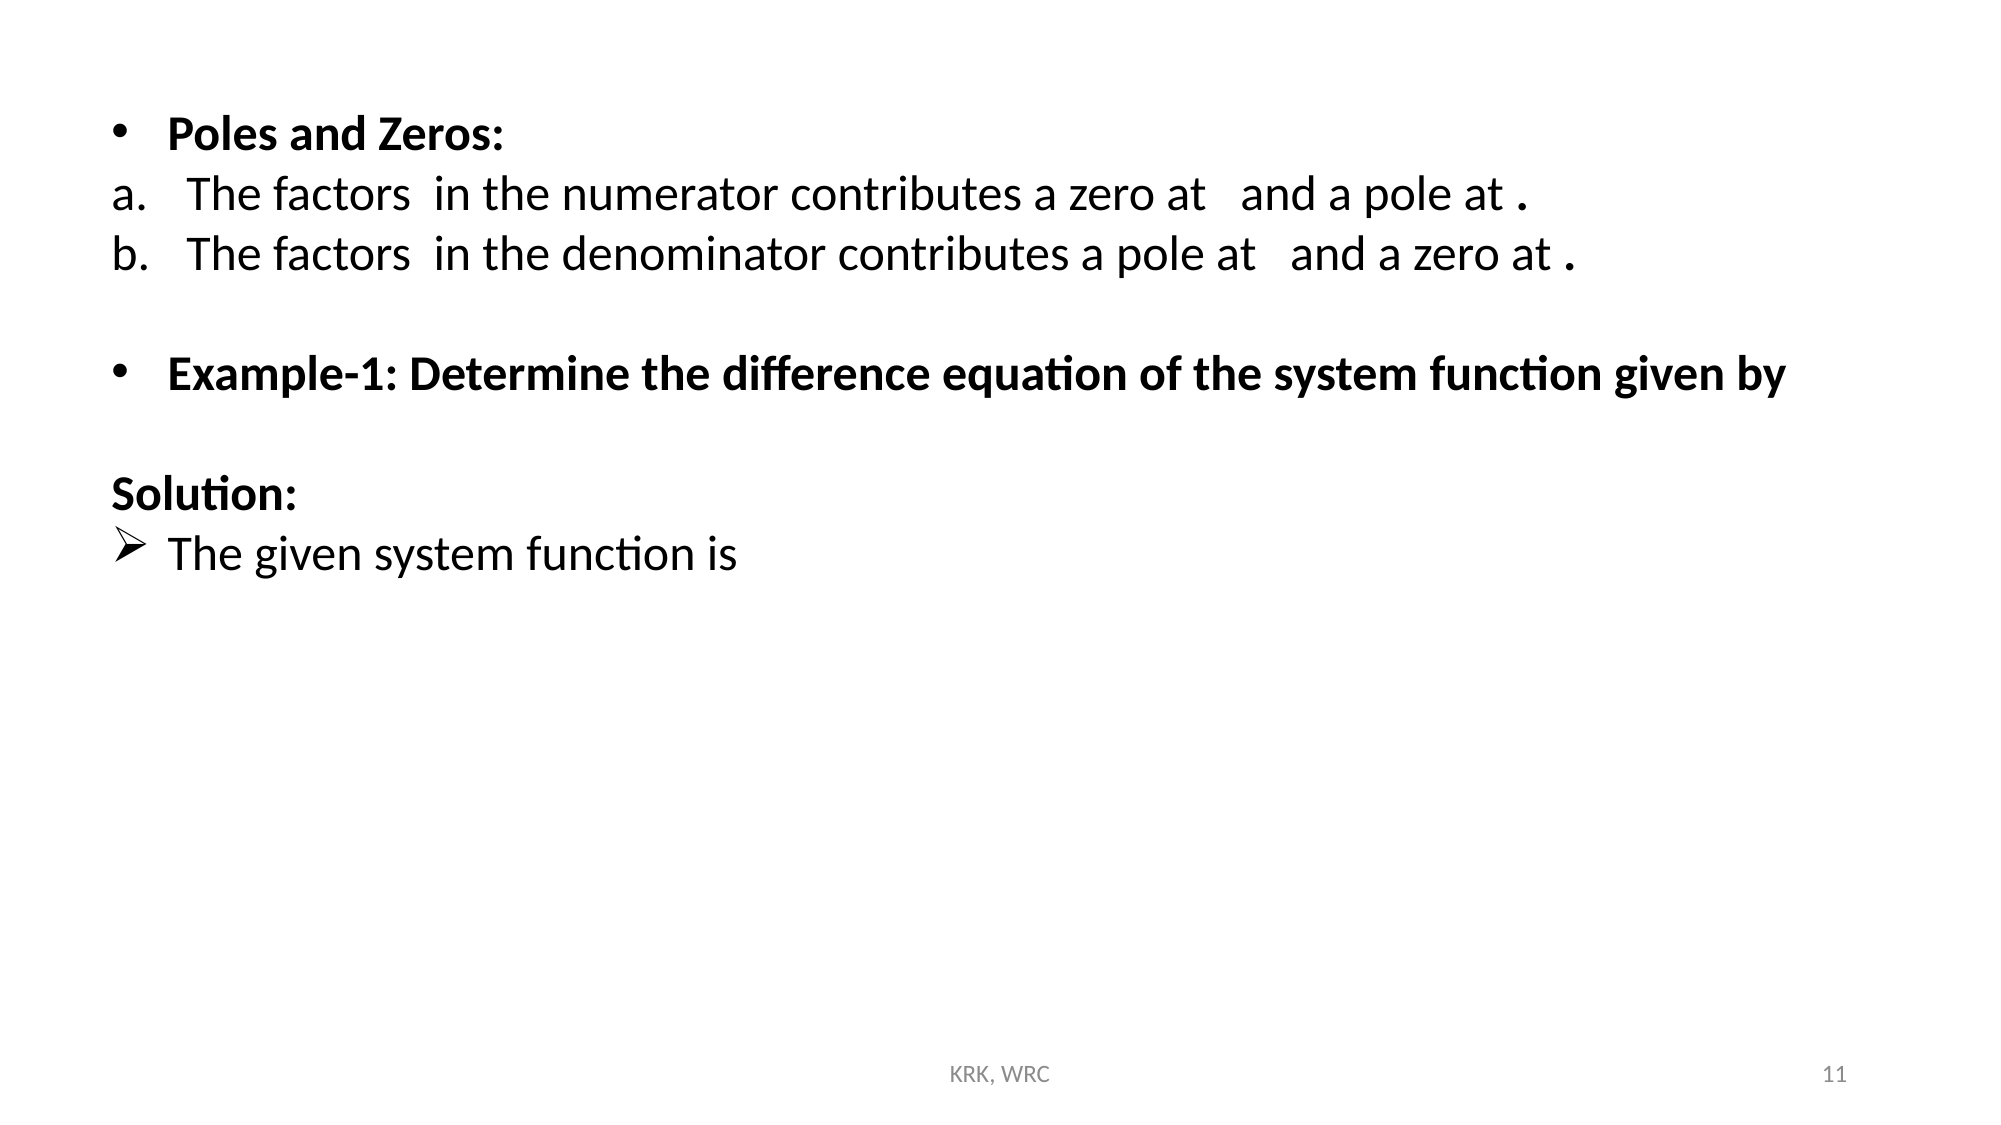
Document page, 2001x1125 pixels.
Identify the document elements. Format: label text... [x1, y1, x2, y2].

footer KRK, WRC [662, 1042, 1338, 1103]
slide_number 11 [1412, 1042, 1863, 1103]
